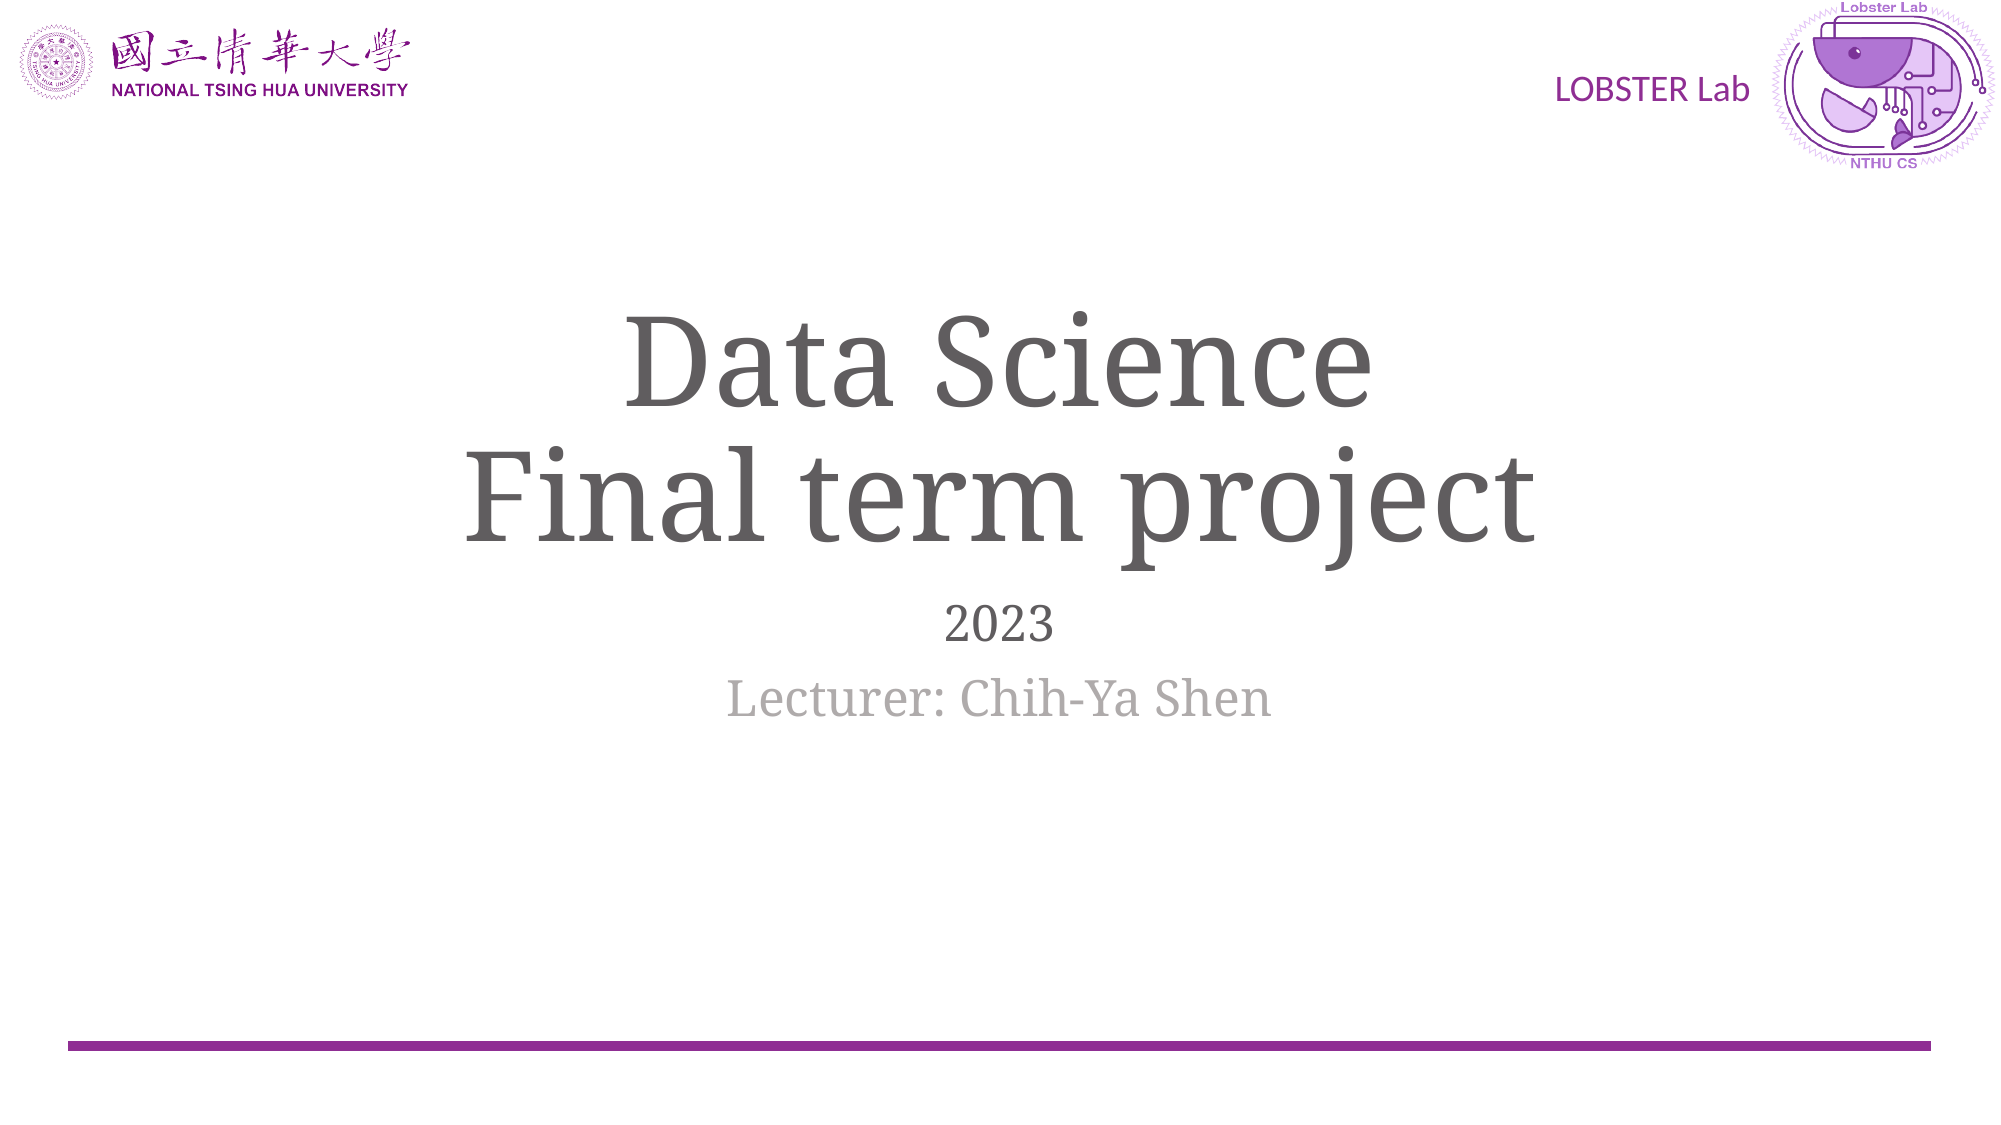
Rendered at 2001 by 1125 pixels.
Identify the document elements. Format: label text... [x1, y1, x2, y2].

picture [1767, 0, 2000, 173]
subtitle 2023 Lecturer: Chih-Ya Shen [249, 590, 1750, 863]
picture [19, 24, 410, 100]
title Data Science Final term project [249, 184, 1750, 576]
